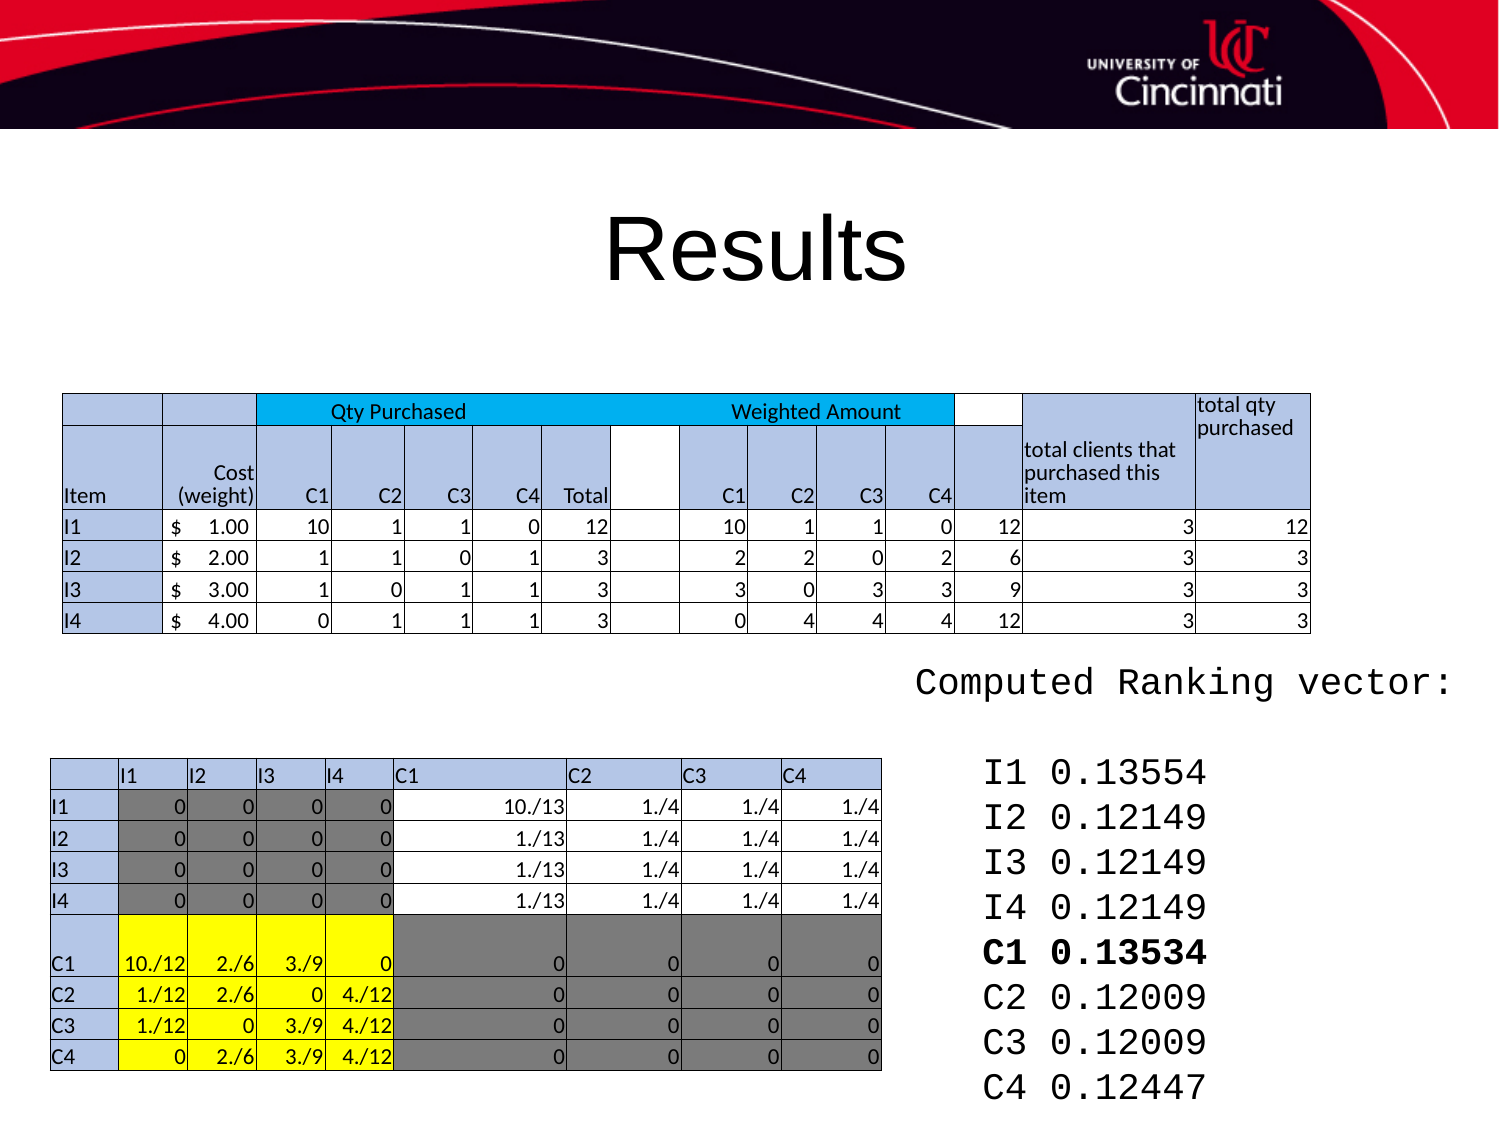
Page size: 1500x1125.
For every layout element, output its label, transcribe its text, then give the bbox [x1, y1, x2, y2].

table_cell 1 [405, 603, 472, 633]
table_cell 3 [886, 572, 954, 602]
table_header [610, 394, 679, 425]
table_cell 1./4 [782, 884, 881, 914]
table_cell 3 [817, 572, 885, 602]
title Results [112, 149, 1400, 338]
table_cell 0 [394, 977, 566, 1008]
table_cell 0 [394, 1040, 566, 1070]
table_cell 0 [257, 977, 325, 1008]
table_cell 3 [680, 572, 747, 602]
table_cell 3 [1196, 541, 1310, 571]
table_cell C1 [257, 426, 331, 509]
table_cell I3 [63, 572, 162, 602]
table_cell 0 [326, 821, 393, 851]
table_cell 0 [188, 821, 256, 851]
table_cell 1./4 [782, 821, 881, 851]
table_cell 0 [119, 821, 187, 851]
table_header C4 [782, 759, 881, 789]
table_header C1 [394, 759, 566, 789]
table_cell 4./12 [326, 1040, 393, 1070]
table_cell 0 [782, 1009, 881, 1039]
table_cell 0 [567, 977, 681, 1008]
table_header I1 [119, 759, 187, 789]
table_cell 1./4 [682, 790, 781, 820]
table_cell 1 [332, 603, 404, 633]
table_cell 4 [817, 603, 885, 633]
table_cell 0 [817, 541, 885, 571]
table_cell I3 [51, 852, 118, 883]
table_cell 2./6 [188, 915, 256, 976]
table_cell 3 [1023, 541, 1195, 571]
table_cell [611, 541, 679, 571]
table_cell 1 [405, 510, 472, 540]
table_header C3 [682, 759, 781, 789]
table_cell I4 [51, 884, 118, 914]
table_cell [611, 572, 679, 602]
table_cell 0 [680, 603, 747, 633]
table_cell [611, 603, 679, 633]
table_header [51, 759, 118, 789]
table_cell 12 [1196, 510, 1310, 540]
table_header C2 [567, 759, 681, 789]
table_cell 1./4 [567, 884, 681, 914]
table_header I2 [188, 759, 256, 789]
table_cell $ 1.00 [163, 510, 256, 540]
table_cell 1 [405, 572, 472, 602]
table_cell 12 [955, 603, 1022, 633]
table_cell 0 [119, 852, 187, 883]
table_header total clients that purchased this item [1023, 394, 1195, 509]
table_cell 1 [473, 541, 541, 571]
table_cell 1./13 [394, 821, 566, 851]
table_cell I4 [63, 603, 162, 633]
table_cell C3 [405, 426, 472, 509]
table_cell 1 [257, 541, 331, 571]
table_header total qty purchased [1196, 394, 1310, 509]
table_cell 0 [567, 915, 681, 976]
table_header Weighted Amount [679, 394, 954, 425]
table_header [63, 394, 162, 425]
table_cell 3 [1196, 603, 1310, 633]
table_cell 1./4 [567, 852, 681, 883]
table_cell 0 [188, 852, 256, 883]
table_cell 0 [326, 790, 393, 820]
table_cell 0 [886, 510, 954, 540]
table_cell 3 [1023, 510, 1195, 540]
table_cell 0 [188, 1009, 256, 1039]
table_cell 0 [257, 603, 331, 633]
table_cell C4 [51, 1040, 118, 1070]
table_cell $ 3.00 [163, 572, 256, 602]
table_cell 1./12 [119, 1009, 187, 1039]
table_cell 0 [682, 1009, 781, 1039]
table_cell I1 [63, 510, 162, 540]
table_cell 9 [955, 572, 1022, 602]
table_cell 4 [748, 603, 816, 633]
table_cell 3./9 [257, 1040, 325, 1070]
table_cell 0 [257, 790, 325, 820]
table_cell 1./4 [567, 790, 681, 820]
table_cell 0 [567, 1009, 681, 1039]
table_cell 0 [188, 790, 256, 820]
table_cell 0 [682, 915, 781, 976]
table_cell 3./9 [257, 1009, 325, 1039]
table_cell 0 [257, 884, 325, 914]
table_cell 0 [326, 852, 393, 883]
table_cell 0 [119, 1040, 187, 1070]
table_cell 3./9 [257, 915, 325, 976]
table_cell [611, 426, 679, 509]
table_cell 1./4 [682, 852, 781, 883]
table_cell 1./12 [119, 977, 187, 1008]
table_cell I2 [63, 541, 162, 571]
table_cell 0 [119, 884, 187, 914]
table_cell $ 2.00 [163, 541, 256, 571]
table_cell 0 [782, 1040, 881, 1070]
table_cell 12 [955, 510, 1022, 540]
table_cell C4 [473, 426, 541, 509]
table_cell 10 [680, 510, 747, 540]
table_cell C2 [332, 426, 404, 509]
table_cell 0 [567, 1040, 681, 1070]
table_cell 0 [748, 572, 816, 602]
table_cell [955, 426, 1022, 509]
table_cell 2 [886, 541, 954, 571]
table_cell 1 [332, 510, 404, 540]
table_cell C4 [886, 426, 954, 509]
table_cell 0 [257, 852, 325, 883]
table_cell 10./12 [119, 915, 187, 976]
table_cell 3 [1196, 572, 1310, 602]
table_cell 0 [188, 884, 256, 914]
table_cell 3 [1023, 572, 1195, 602]
table_cell C2 [748, 426, 816, 509]
table_cell 4 [886, 603, 954, 633]
table_cell 12 [542, 510, 610, 540]
table_cell 0 [257, 821, 325, 851]
table_cell 6 [955, 541, 1022, 571]
table_cell 1./4 [682, 884, 781, 914]
table_cell 3 [542, 603, 610, 633]
table_cell Cost (weight) [163, 426, 256, 509]
table_cell 2 [748, 541, 816, 571]
table_cell 1 [332, 541, 404, 571]
table_cell Total [542, 426, 610, 509]
table_cell 1 [473, 572, 541, 602]
table_cell Item [63, 426, 162, 509]
table_cell I2 [51, 821, 118, 851]
table_cell 0 [405, 541, 472, 571]
table_cell 1 [257, 572, 331, 602]
picture [0, 0, 1500, 129]
table_cell 1 [473, 603, 541, 633]
table_cell 10 [257, 510, 331, 540]
table_cell C3 [817, 426, 885, 509]
table_cell 4./12 [326, 1009, 393, 1039]
table_cell 1./4 [782, 852, 881, 883]
table_cell 0 [682, 1040, 781, 1070]
table_cell 0 [326, 915, 393, 976]
table_cell 1./4 [782, 790, 881, 820]
table_cell C1 [51, 915, 118, 976]
table_cell [611, 510, 679, 540]
table_cell 0 [332, 572, 404, 602]
table_cell 2 [680, 541, 747, 571]
table_header Qty Purchased [257, 394, 542, 425]
table_cell 3 [1023, 603, 1195, 633]
table_cell $ 4.00 [163, 603, 256, 633]
table_header I3 [257, 759, 325, 789]
table_cell 10./13 [394, 790, 566, 820]
table_cell 0 [682, 977, 781, 1008]
table_cell 1./13 [394, 884, 566, 914]
table_cell 2./6 [188, 977, 256, 1008]
table_cell 1./13 [394, 852, 566, 883]
table_cell C2 [51, 977, 118, 1008]
table_header [542, 394, 610, 425]
table_cell 4./12 [326, 977, 393, 1008]
table_cell I1 [51, 790, 118, 820]
table_cell 0 [326, 884, 393, 914]
table_cell 3 [542, 541, 610, 571]
table_cell 0 [782, 915, 881, 976]
table_cell 0 [394, 1009, 566, 1039]
table_header I4 [326, 759, 393, 789]
table_cell 0 [394, 915, 566, 976]
table_cell 0 [473, 510, 541, 540]
table_cell 1./4 [682, 821, 781, 851]
table_cell C3 [51, 1009, 118, 1039]
table_cell 0 [119, 790, 187, 820]
table_cell C1 [680, 426, 747, 509]
table_cell 1./4 [567, 821, 681, 851]
table_cell 2./6 [188, 1040, 256, 1070]
table_header [163, 394, 256, 425]
table_header [955, 394, 1022, 425]
table_cell 3 [542, 572, 610, 602]
text_box Computed Ranking vector: I1 0.13554 I2 0.12149 I3 0.12149 I4 0.12149 C1 0.13534 C2 0.12009 C3 0.12009 C4 0.12447 [899, 649, 1500, 1115]
table_cell 1 [748, 510, 816, 540]
table_cell 1 [817, 510, 885, 540]
table_cell 0 [782, 977, 881, 1008]
